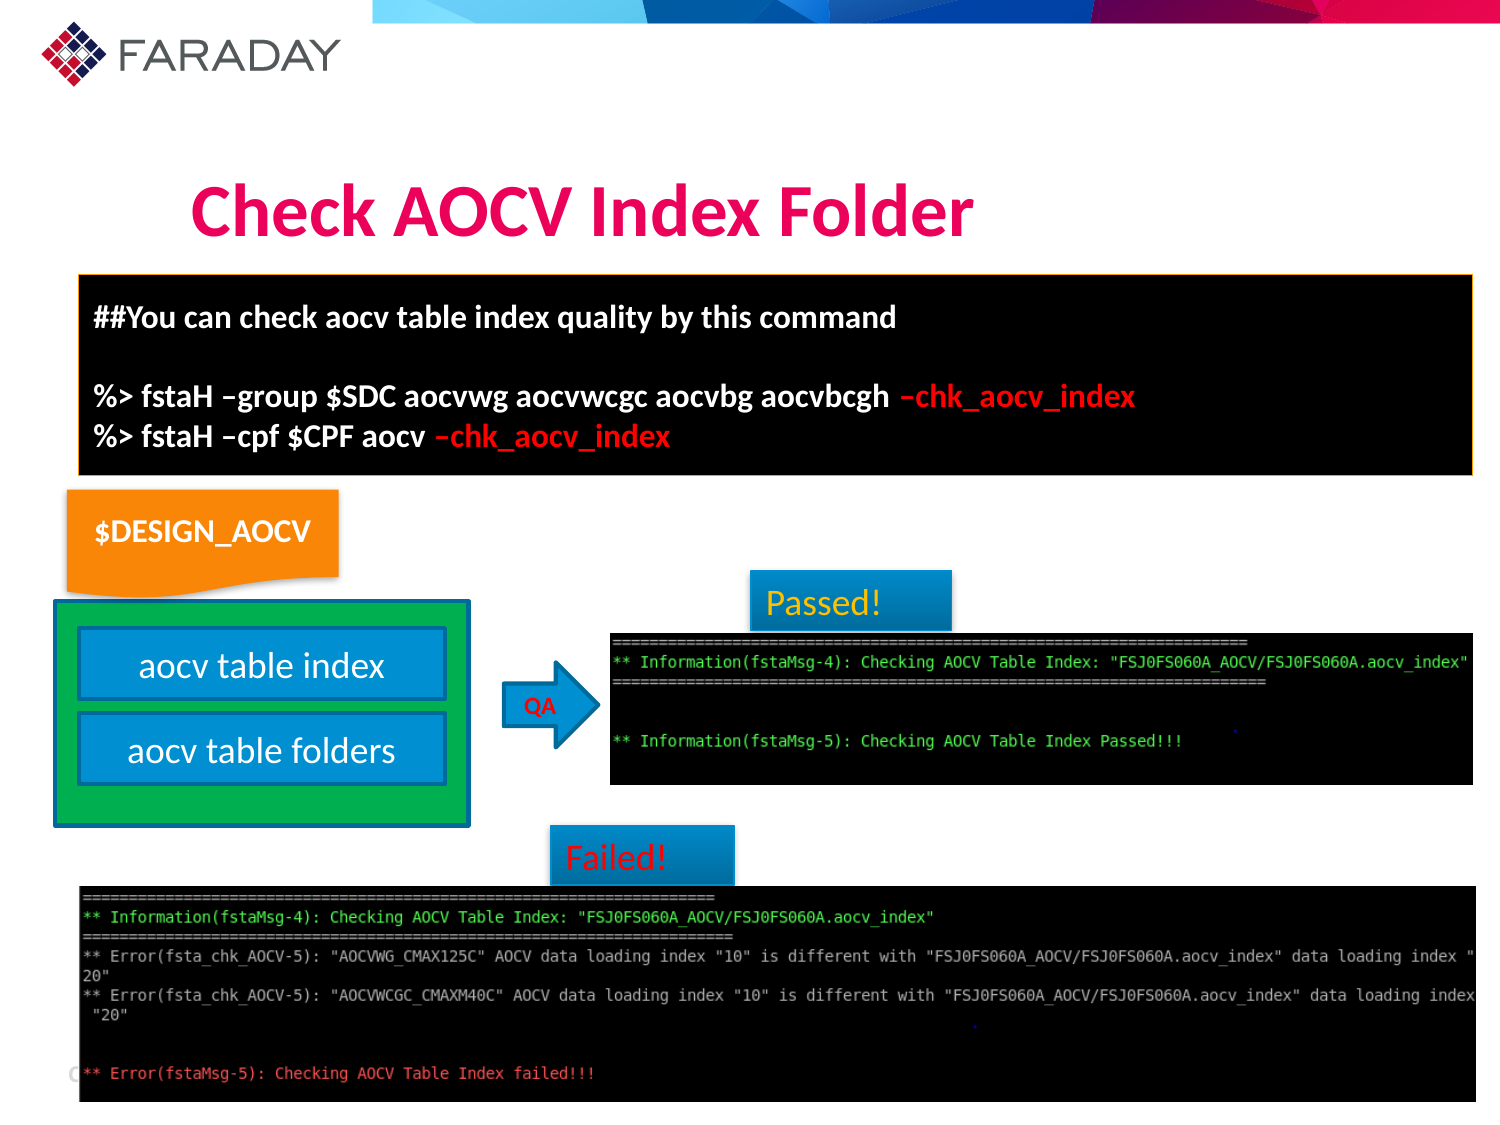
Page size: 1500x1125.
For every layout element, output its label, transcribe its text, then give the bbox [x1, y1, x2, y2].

text_box ##You can check aocv table index quality by this command %> fstaH –group $SDC aocvwg aocvwcgc aocvbg aocvbcgh –chk_aocv_index %> fstaH –cpf $CPF aocv –chk_aocv_index [78, 274, 1473, 476]
text_box $DESIGN_AOCV [66, 489, 339, 598]
text_box QA [501, 660, 601, 750]
text_box Passed! [750, 570, 952, 631]
text_box [53, 599, 471, 828]
text_box Failed! [550, 825, 735, 885]
picture [0, 0, 1500, 1125]
text_box aocv table index [77, 626, 447, 701]
title Check AOCV Index Folder [177, 118, 1418, 274]
text_box aocv table folders [77, 711, 447, 786]
